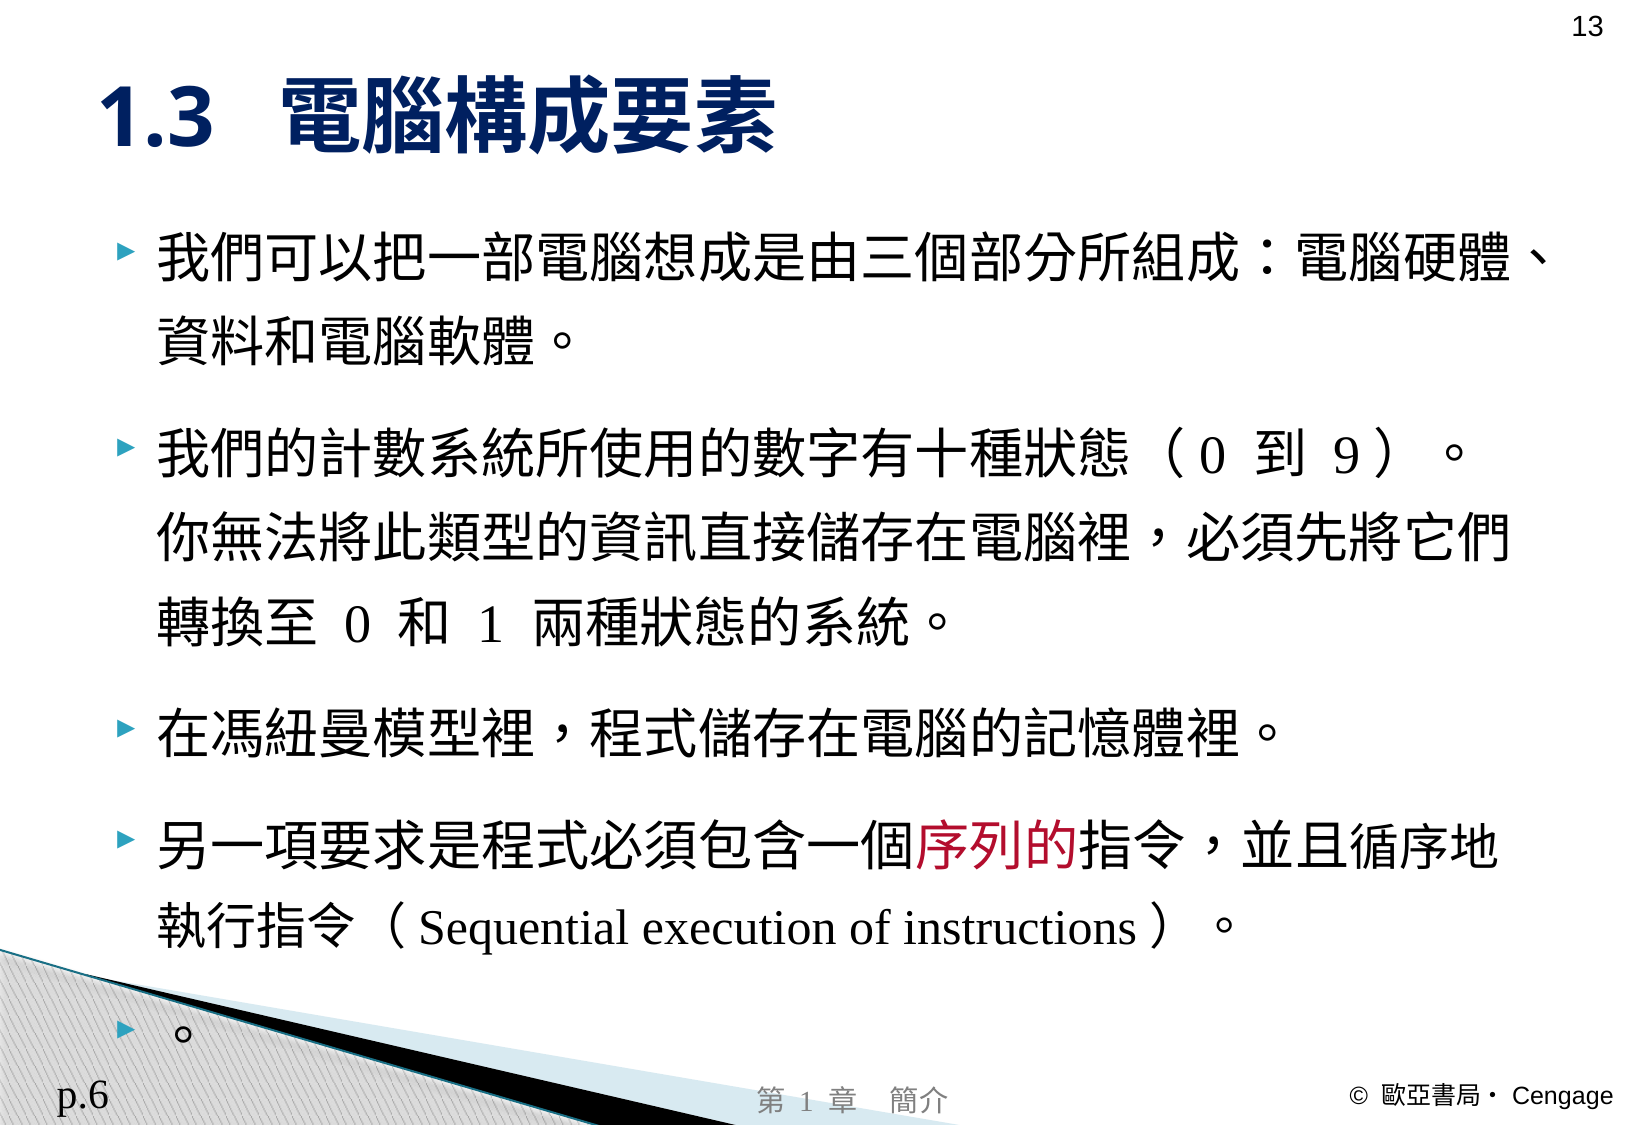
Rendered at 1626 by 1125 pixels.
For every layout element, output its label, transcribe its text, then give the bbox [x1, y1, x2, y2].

title 1.3 電腦構成要素 [81, 19, 1544, 207]
list 我們可以把一部電腦想成是由三個部分所組成：電腦硬體、資料和電腦軟體。 我們的計數系統所使用的數字有十種狀態（0 到 9）。你無法將此類型的資訊直接儲存在電腦裡，必須先將它們轉換至 0 和 1 兩種狀態的系統。 在馮紐曼模型裡，程式儲存在電腦的記憶體裡。 另一項要求是程式必須包含一個序列的指令，並且循序地執行指令（Sequential execution of instructions）。 。 [81, 207, 1544, 939]
text_box p.6 [0, 1059, 138, 1125]
